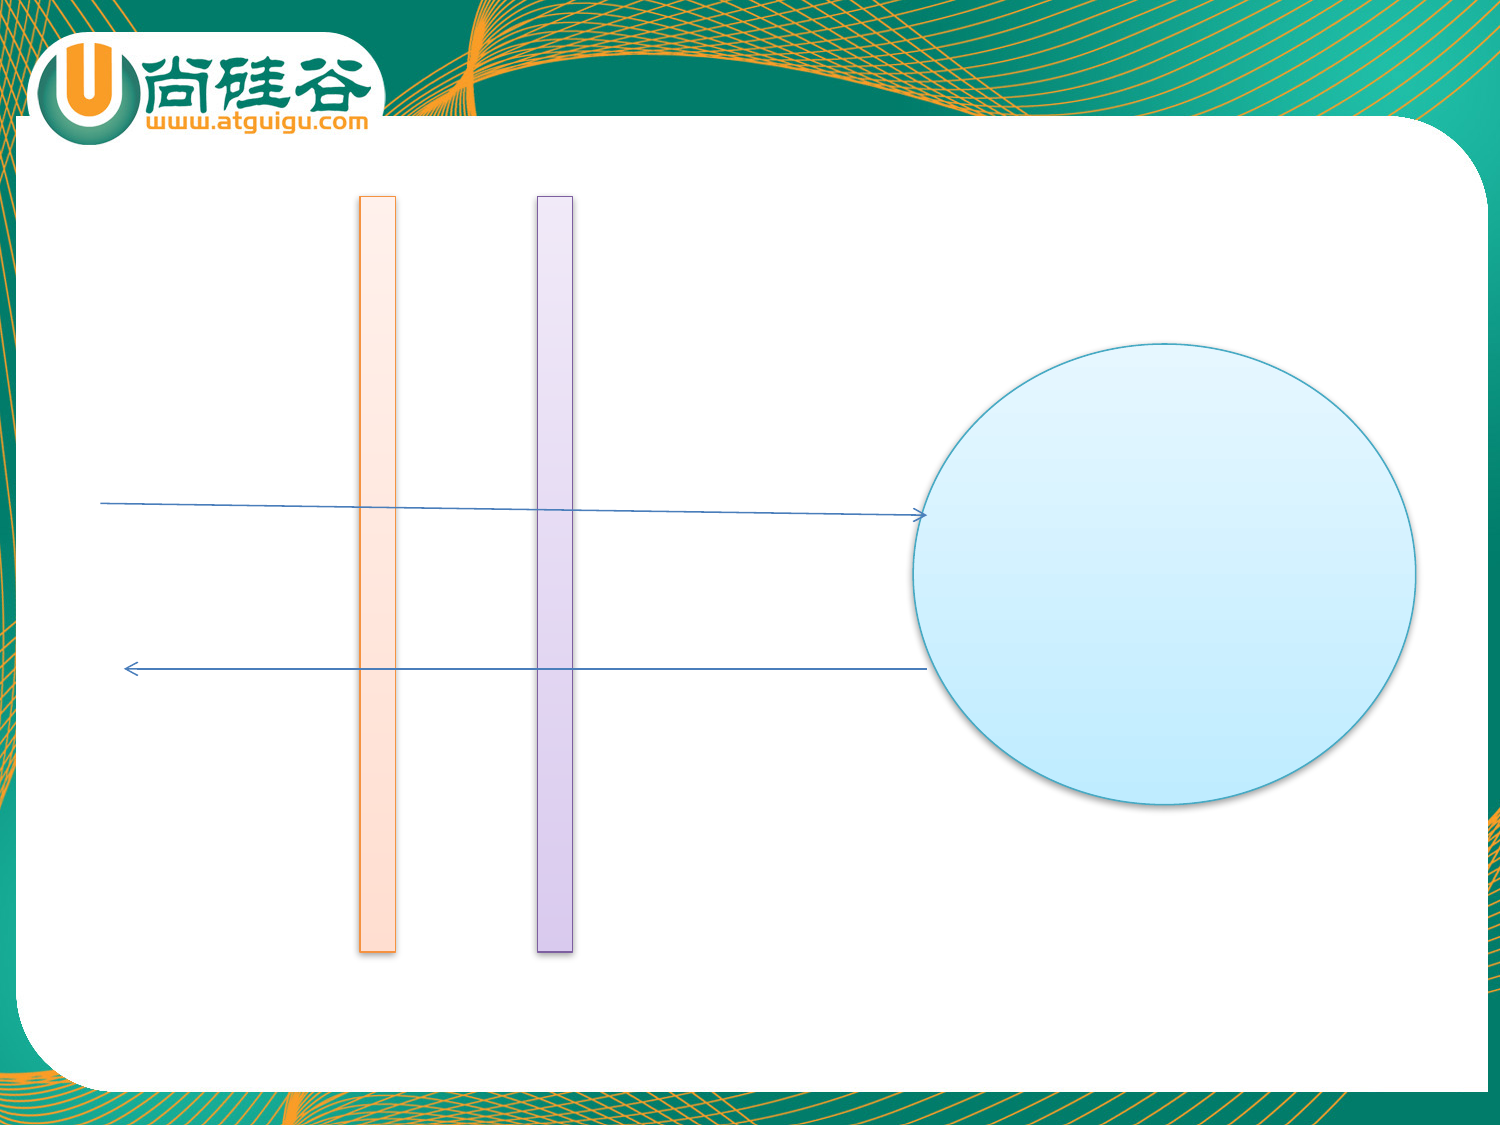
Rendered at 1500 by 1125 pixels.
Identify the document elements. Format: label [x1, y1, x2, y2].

text_box [359, 196, 396, 501]
text_box [537, 524, 573, 668]
text_box [100, 503, 928, 516]
text_box [359, 524, 396, 668]
picture [0, 0, 1500, 1125]
text_box [537, 678, 573, 953]
text_box [537, 196, 573, 501]
text_box [359, 678, 396, 953]
text_box [912, 343, 1417, 806]
